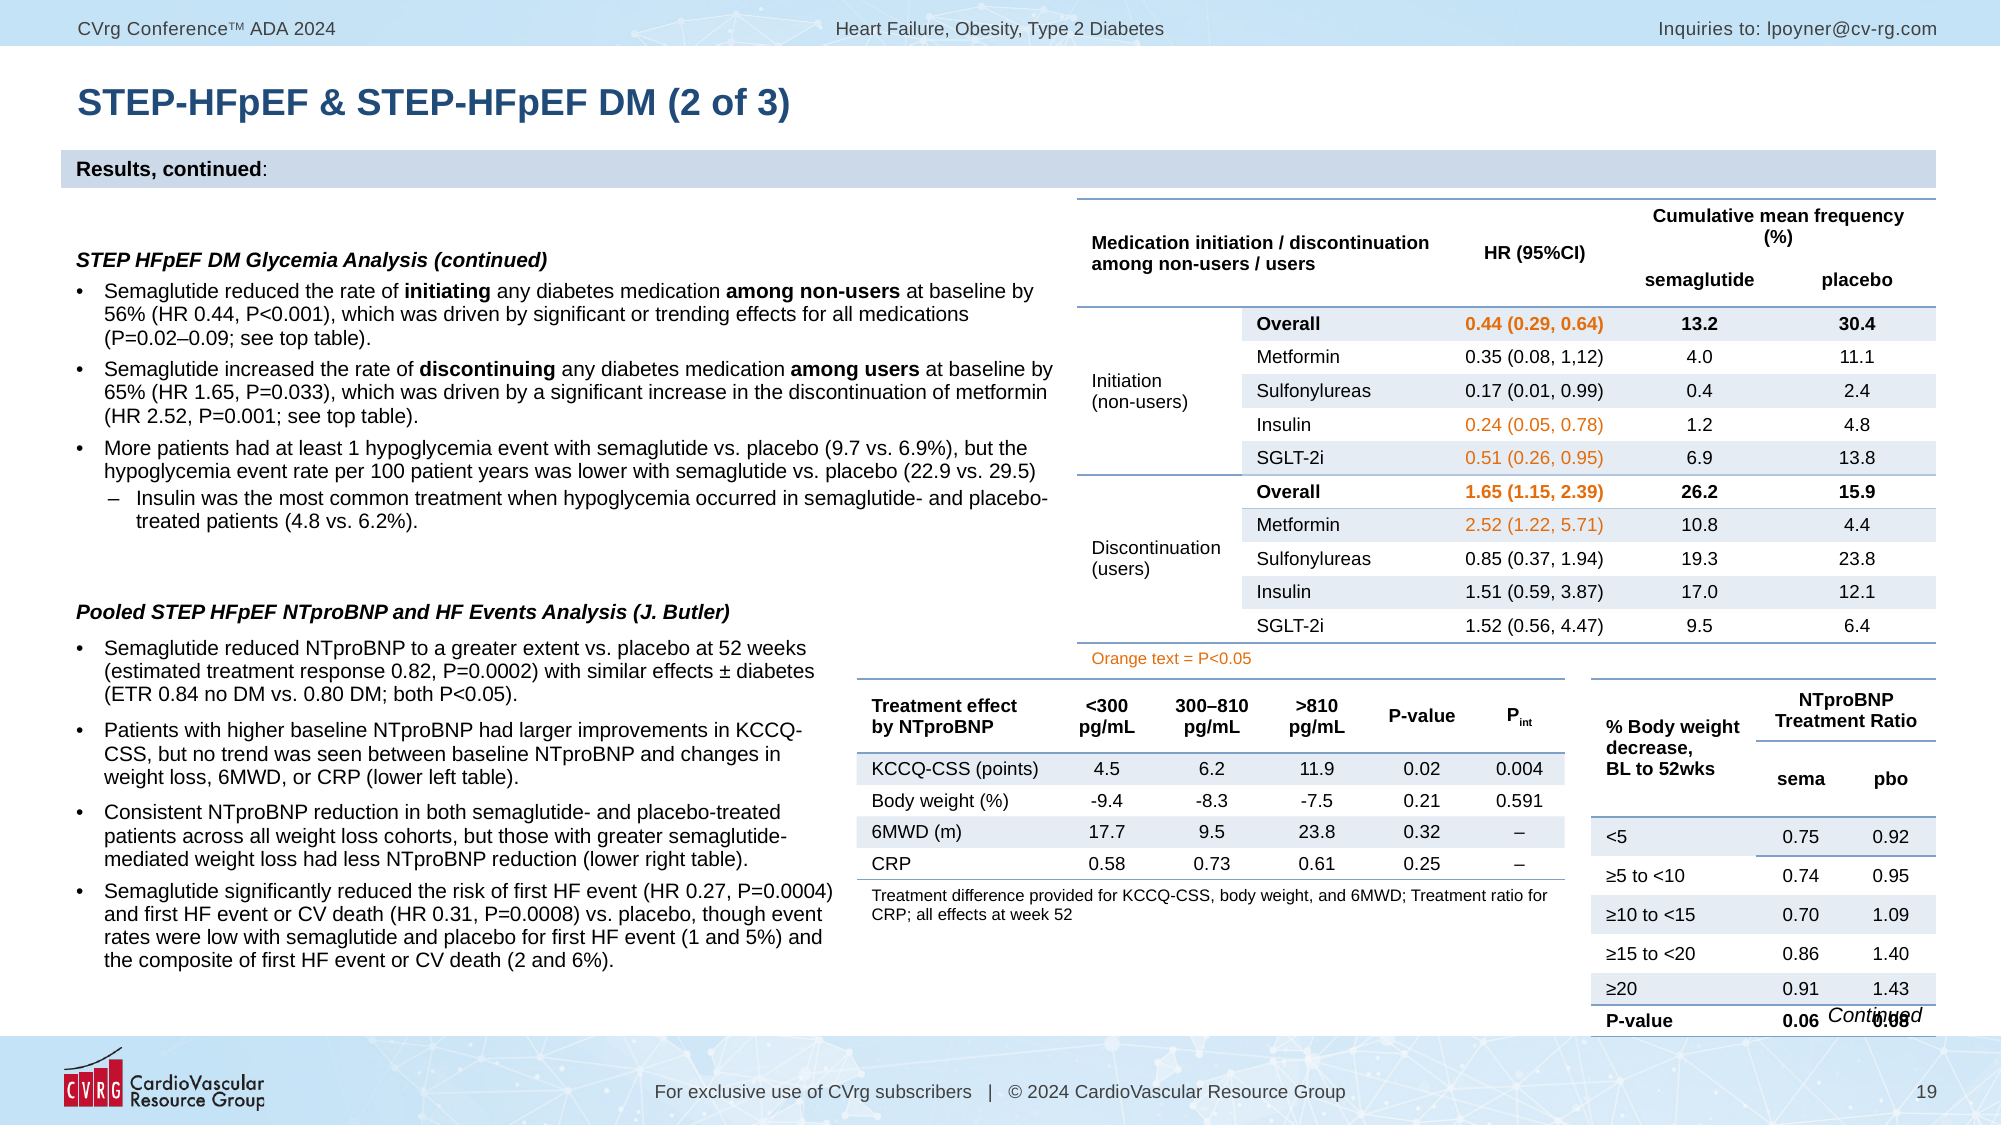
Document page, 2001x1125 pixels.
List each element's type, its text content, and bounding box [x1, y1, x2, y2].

table_cell -8.3 [1160, 785, 1265, 816]
table_cell – [1475, 848, 1565, 879]
table_cell KCCQ-CSS (points) [857, 754, 1055, 785]
table_cell 0.32 [1370, 816, 1475, 848]
table_cell Metformin [1242, 341, 1448, 374]
table_cell sema [1756, 742, 1846, 816]
table_cell 6.4 [1779, 609, 1936, 642]
table_cell 0.95 [1846, 857, 1936, 895]
table_cell 0.92 [1846, 818, 1936, 855]
table_cell 0.591 [1475, 785, 1565, 816]
table_cell <5 [1591, 818, 1756, 856]
table_cell STEP HFpEF DM Glycemia Analysis (continued) Semaglutide reduced the rate of initiating any diabetes medication among non-users at baseline by 56% (HR 0.44, P<0.001), which was driven by significant or trending effects for all medications (P=0.02–0.09; see top table). Semaglutide increased the rate of discontinuing any diabetes medication among users at baseline by 65% (HR 1.65, P=0.033), which was driven by a significant increase in the discontinuation of metformin (HR 2.52, P=0.001; see top table). More patients had at least 1 hypoglycemia event with semaglutide vs. placebo (9.7 vs. 6.9%), but the hypoglycemia event rate per 100 patient years was lower with semaglutide vs. placebo (22.9 vs. 29.5) Insulin was the most common treatment when hypoglycemia occurred in semaglutide- and placebo-treated patients (4.8 vs. 6.2%). [61, 188, 1069, 593]
table_cell 0.70 [1756, 895, 1846, 934]
table_header % Body weight decrease, BL to 52wks [1591, 680, 1756, 816]
table_cell 0.25 [1370, 848, 1475, 879]
table_cell 1.40 [1846, 934, 1936, 973]
table_cell ≥20 [1591, 973, 1756, 1004]
table_cell 19.3 [1621, 542, 1779, 576]
table_cell Insulin [1242, 576, 1448, 609]
table_header Pint [1475, 680, 1565, 752]
table_cell – [1475, 816, 1565, 848]
table_header 300–810 pg/mL [1160, 680, 1265, 752]
table_cell [1069, 188, 1936, 593]
table_header >810 pg/mL [1265, 680, 1370, 752]
table_cell 0.35 (0.08, 1,12) [1448, 341, 1621, 374]
table_cell [853, 593, 1936, 980]
table_cell ≥10 to <15 [1591, 895, 1756, 934]
table_cell 0.73 [1160, 848, 1265, 879]
table_cell SGLT-2i [1242, 441, 1448, 474]
table_cell ≥5 to <10 [1591, 856, 1756, 895]
table_cell 23.8 [1779, 542, 1936, 576]
table_cell 1.51 (0.59, 3.87) [1448, 576, 1621, 609]
table_header Treatment effect by NTproBNP [857, 680, 1055, 752]
table_cell semaglutide [1621, 253, 1779, 306]
table_cell 12.1 [1779, 576, 1936, 609]
table_cell -7.5 [1265, 785, 1370, 816]
table_cell 0.86 [1756, 934, 1846, 973]
table_cell 17.0 [1621, 576, 1779, 609]
table_cell 0.24 (0.05, 0.78) [1448, 408, 1621, 441]
table_cell 0.4 [1621, 374, 1779, 408]
table_cell 1.09 [1846, 895, 1936, 934]
table_cell 9.5 [1621, 609, 1779, 642]
table_cell 26.2 [1621, 476, 1779, 508]
table_cell pbo [1846, 742, 1936, 816]
table_cell 2.52 (1.22, 5.71) [1448, 509, 1621, 542]
table_cell 13.2 [1621, 308, 1779, 341]
table_cell 0.74 [1756, 857, 1846, 895]
table_cell ≥15 to <20 [1591, 934, 1756, 973]
table_header Cumulative mean frequency (%) [1621, 200, 1936, 253]
table_header <300 pg/mL [1055, 680, 1160, 752]
table_cell 0.02 [1370, 754, 1475, 785]
table_cell 6.2 [1160, 754, 1265, 785]
table_cell -9.4 [1055, 785, 1160, 816]
table_cell 0.004 [1475, 754, 1565, 785]
table_cell 0.51 (0.26, 0.95) [1448, 441, 1621, 474]
table_cell 1.52 (0.56, 4.47) [1448, 609, 1621, 642]
table_cell 0.58 [1055, 848, 1160, 879]
table_cell 0.75 [1756, 818, 1846, 855]
table_cell 4.8 [1779, 408, 1936, 441]
table_cell 11.9 [1265, 754, 1370, 785]
table_cell 0.06 [1756, 1006, 1846, 1036]
table_cell 23.8 [1265, 816, 1370, 848]
table_cell placebo [1779, 253, 1936, 306]
table_cell 0.91 [1756, 973, 1846, 1004]
table_header Results, continued: [61, 150, 1936, 188]
table_cell 1.43 [1846, 973, 1936, 1004]
table_header HR (95%CI) [1448, 200, 1621, 306]
table_header P-value [1370, 680, 1475, 752]
table_cell 2.4 [1779, 374, 1936, 408]
table_cell 0.61 [1265, 848, 1370, 879]
table_cell Discontinuation (users) [1077, 476, 1242, 642]
table_cell CRP [857, 848, 1055, 879]
table_cell 13.8 [1779, 441, 1936, 474]
table_cell 17.7 [1055, 816, 1160, 848]
table_cell Overall [1242, 476, 1448, 508]
table_cell 11.1 [1779, 341, 1936, 374]
table_cell 30.4 [1779, 308, 1936, 341]
table_cell 1.2 [1621, 408, 1779, 441]
table_cell 0.08 [1846, 1006, 1936, 1036]
table_cell 0.17 (0.01, 0.99) [1448, 374, 1621, 408]
table_cell 1.65 (1.15, 2.39) [1448, 476, 1621, 508]
table_cell Sulfonylureas [1242, 542, 1448, 576]
table_cell SGLT-2i [1242, 609, 1448, 642]
table_cell Insulin [1242, 408, 1448, 441]
table_header NTproBNP Treatment Ratio [1756, 680, 1936, 740]
table_cell Body weight (%) [857, 785, 1055, 816]
table_cell 6MWD (m) [857, 816, 1055, 848]
table_cell Pooled STEP HFpEF NTproBNP and HF Events Analysis (J. Butler) Semaglutide reduced NTproBNP to a greater extent vs. placebo at 52 weeks (estimated treatment response 0.82, P=0.0002) with similar effects ± diabetes (ETR 0.84 no DM vs. 0.80 DM; both P<0.05). Patients with higher baseline NTproBNP had larger improvements in KCCQ-CSS, but no trend was seen between baseline NTproBNP and changes in weight loss, 6MWD, or CRP (lower left table). Consistent NTproBNP reduction in both semaglutide- and placebo-treated patients across all weight loss cohorts, but those with greater semaglutide-mediated weight loss had less NTproBNP reduction (lower right table). Semaglutide significantly reduced the risk of first HF event (HR 0.27, P=0.0004) and first HF event or CV death (HR 0.31, P=0.0008) vs. placebo, though event rates were low with semaglutide and placebo for first HF event (1 and 5%) and the composite of first HF event or CV death (2 and 6%). [61, 593, 853, 980]
table_cell 0.85 (0.37, 1.94) [1448, 542, 1621, 576]
table_cell 0.21 [1370, 785, 1475, 816]
table_cell 4.0 [1621, 341, 1779, 374]
table_cell 10.8 [1621, 509, 1779, 542]
table_cell Initiation (non-users) [1077, 308, 1242, 474]
table_cell Orange text = P<0.05 [1077, 644, 1936, 674]
table_cell 0.44 (0.29, 0.64) [1448, 308, 1621, 341]
table_cell P-value [1591, 1006, 1756, 1036]
table_header Medication initiation / discontinuation among non-users / users [1077, 200, 1448, 306]
table_cell Sulfonylureas [1242, 374, 1448, 408]
table_cell Overall [1242, 308, 1448, 341]
table_cell 4.4 [1779, 509, 1936, 542]
table_cell Metformin [1242, 509, 1448, 542]
table_cell 15.9 [1779, 476, 1936, 508]
table_cell 6.9 [1621, 441, 1779, 474]
table_cell 9.5 [1160, 816, 1265, 848]
title STEP-HFpEF & STEP-HFpEF DM (2 of 3) [62, 70, 1938, 137]
table_cell Treatment difference provided for KCCQ-CSS, body weight, and 6MWD; Treatment ratio for CRP; all effects at week 52 [857, 880, 1565, 931]
table_cell 4.5 [1055, 754, 1160, 785]
